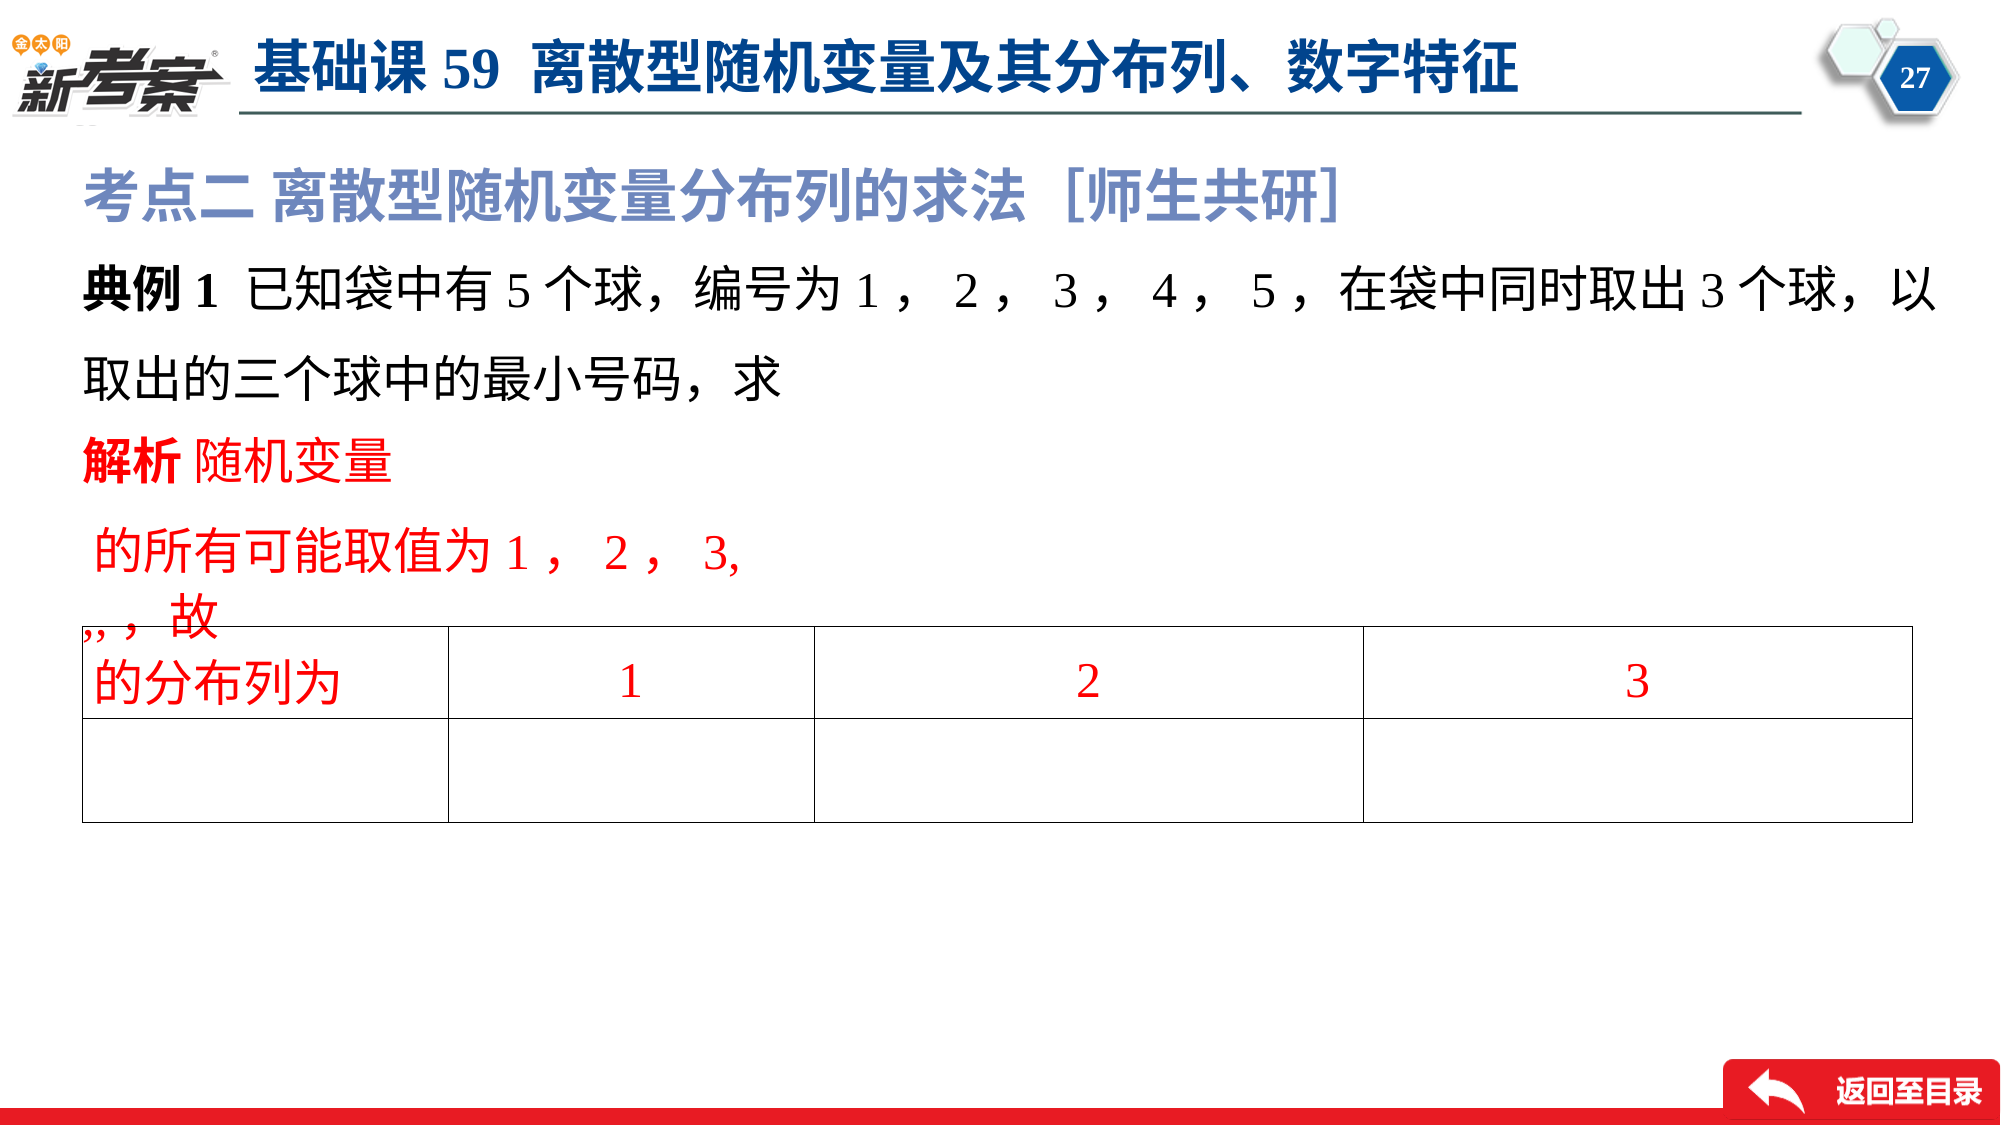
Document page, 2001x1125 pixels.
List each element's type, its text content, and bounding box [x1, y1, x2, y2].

picture [0, 0, 2001, 1125]
text_box 考点二 离散型随机变量分布列的求法［师生共研］ [82, 123, 1917, 288]
